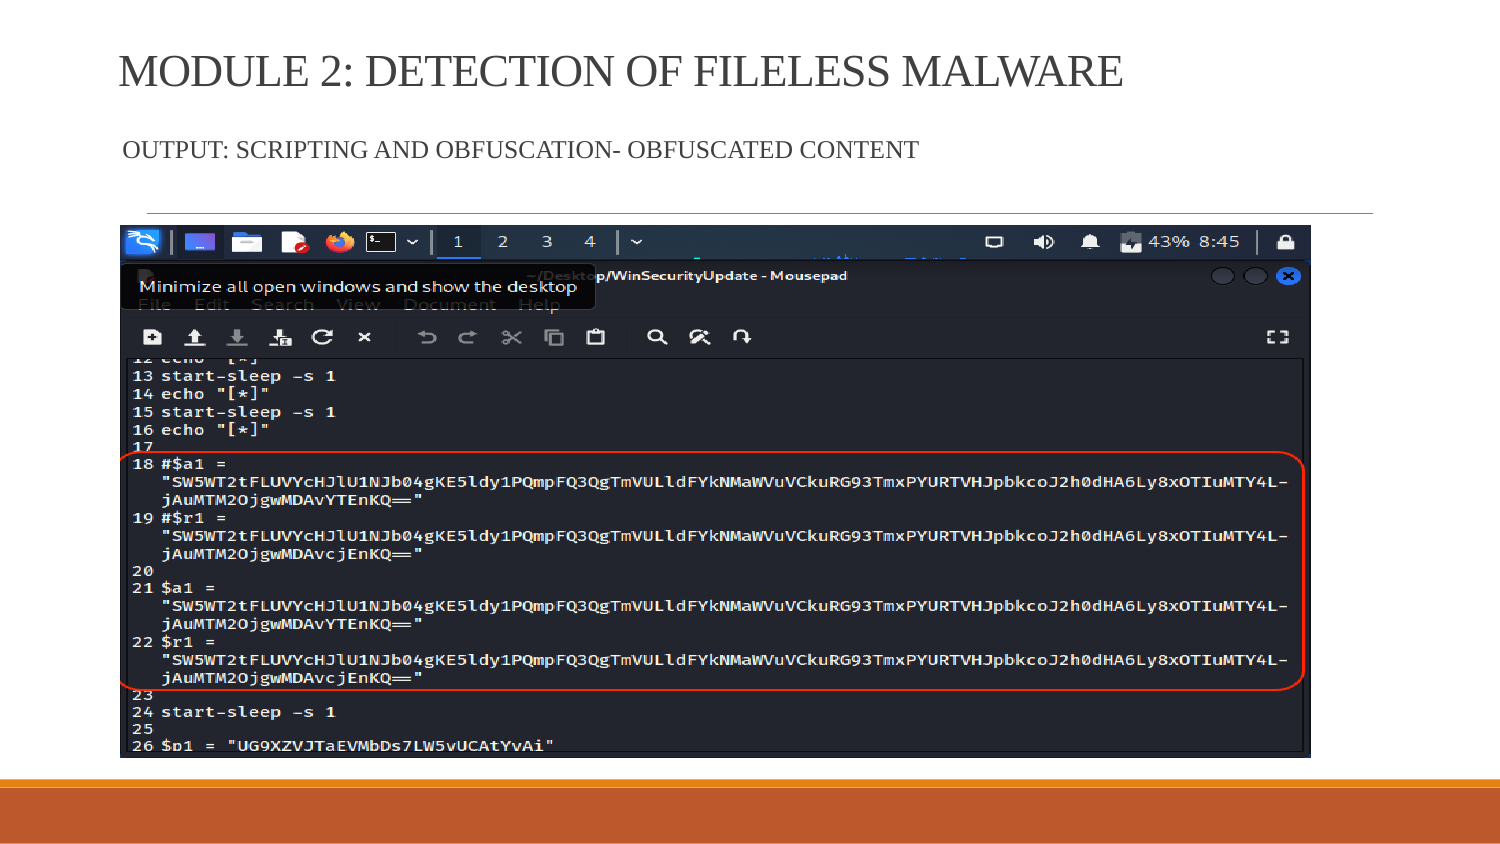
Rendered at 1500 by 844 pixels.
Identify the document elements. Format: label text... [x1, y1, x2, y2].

picture [120, 225, 1311, 758]
title MODULE 2: DETECTION OF FILELESS MALWARE [103, 41, 1387, 104]
list OUTPUT: SCRIPTING AND OBFUSCATION- OBFUSCATED CONTENT [103, 129, 1387, 172]
